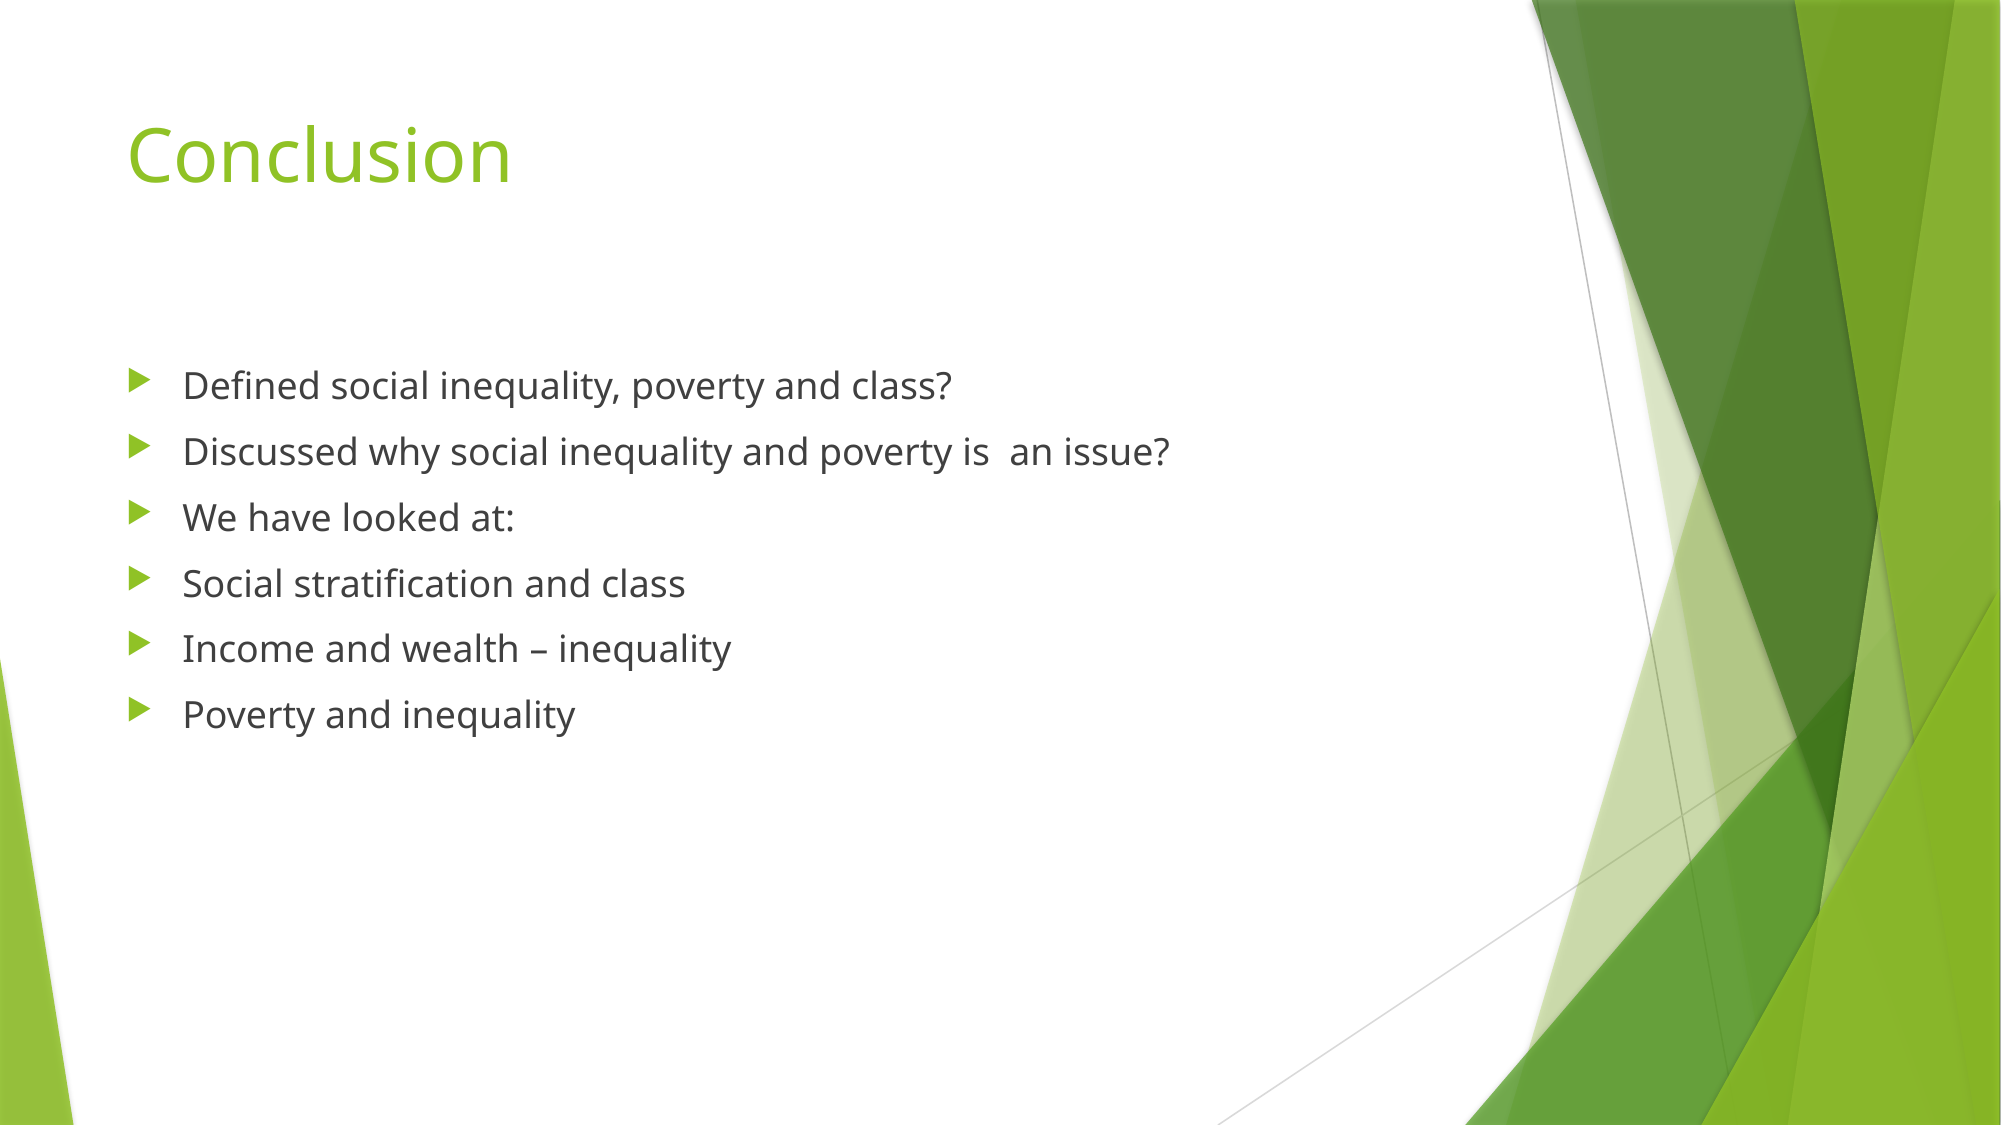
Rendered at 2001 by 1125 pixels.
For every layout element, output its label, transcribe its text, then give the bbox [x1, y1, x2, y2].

title Conclusion [111, 99, 1522, 317]
list Defined social inequality, poverty and class? Discussed why social inequality and poverty is an issue? We have looked at: Social stratification and class Income and wealth – inequality Poverty and inequality [111, 354, 1522, 992]
